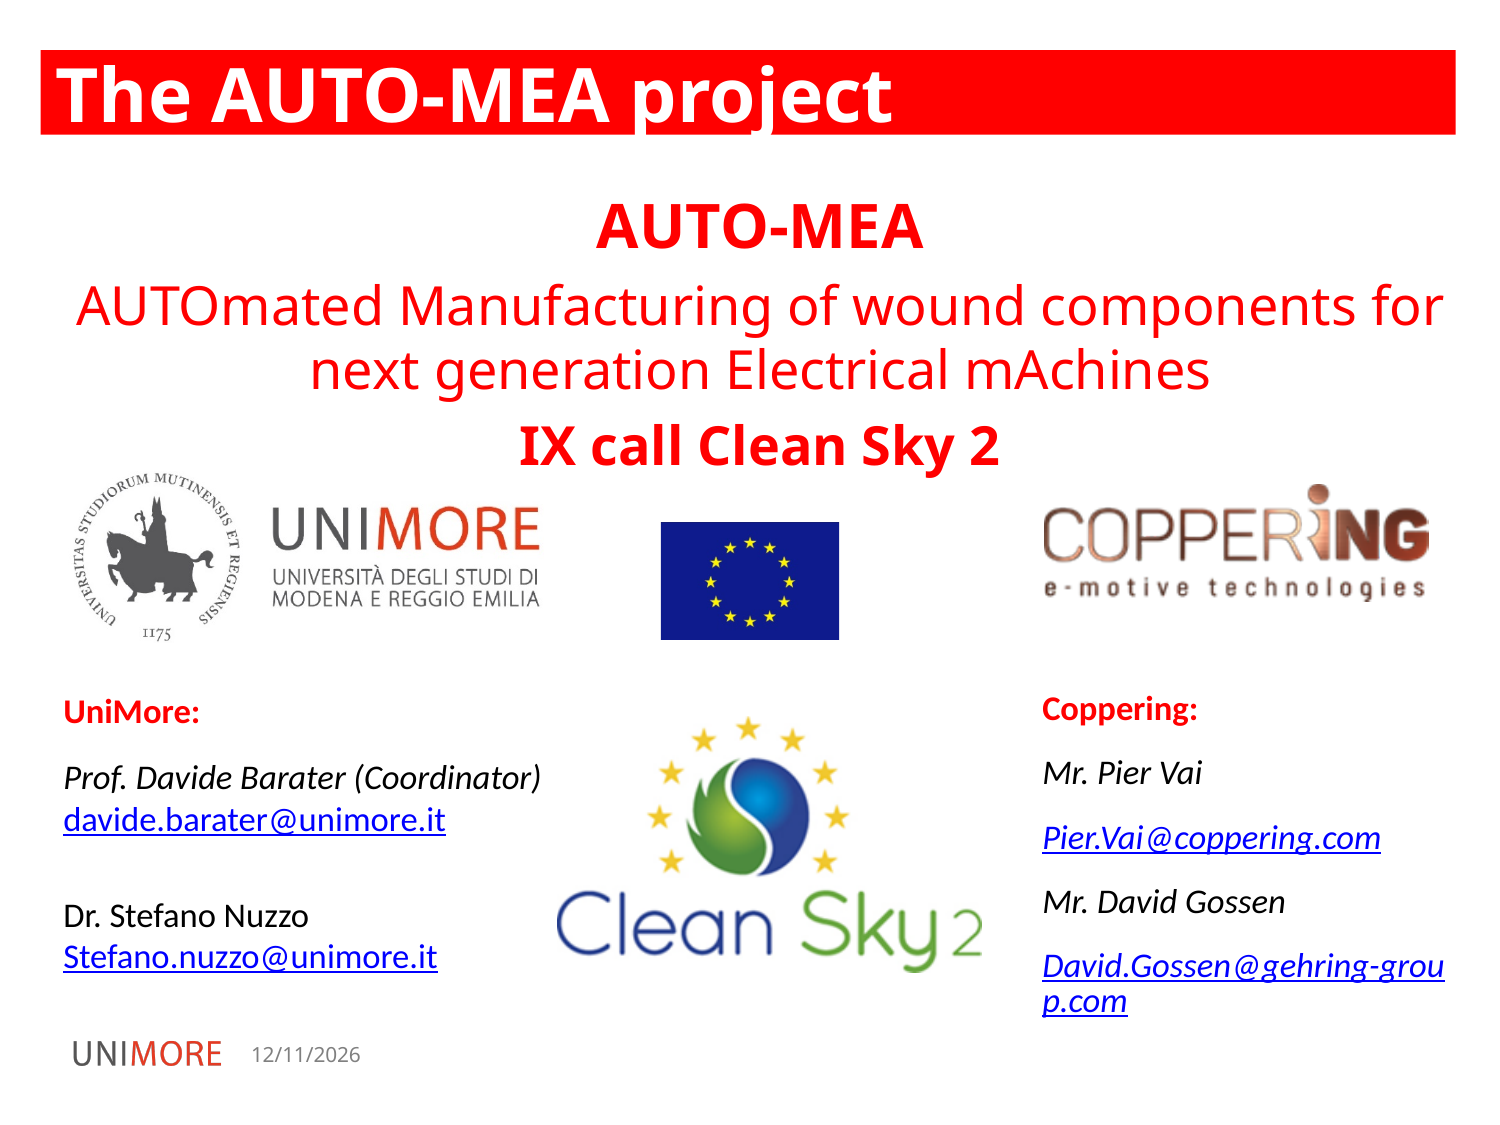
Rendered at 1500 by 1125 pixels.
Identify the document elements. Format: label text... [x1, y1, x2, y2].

text_box Coppering: Mr. Pier Vai Pier.Vai@coppering.com Mr. David Gossen David.Gossen@gehring-group.com [1028, 679, 1476, 1039]
picture [557, 715, 983, 973]
picture [660, 522, 840, 641]
picture [1044, 484, 1429, 602]
picture [68, 471, 545, 643]
text_box AUTO-MEA AUTOmated Manufacturing of wound components for next generation Electrical mAchines IX call Clean Sky 2 [41, 180, 1479, 530]
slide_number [236, 1034, 390, 1095]
title The AUTO-MEA project [40, 50, 1456, 135]
picture [70, 1039, 224, 1069]
text_box UniMore: Prof. Davide Barater (Coordinator) davide.barater@unimore.it Dr. Stefano Nuzzo Stefano.nuzzo@unimore.it [49, 681, 561, 1031]
